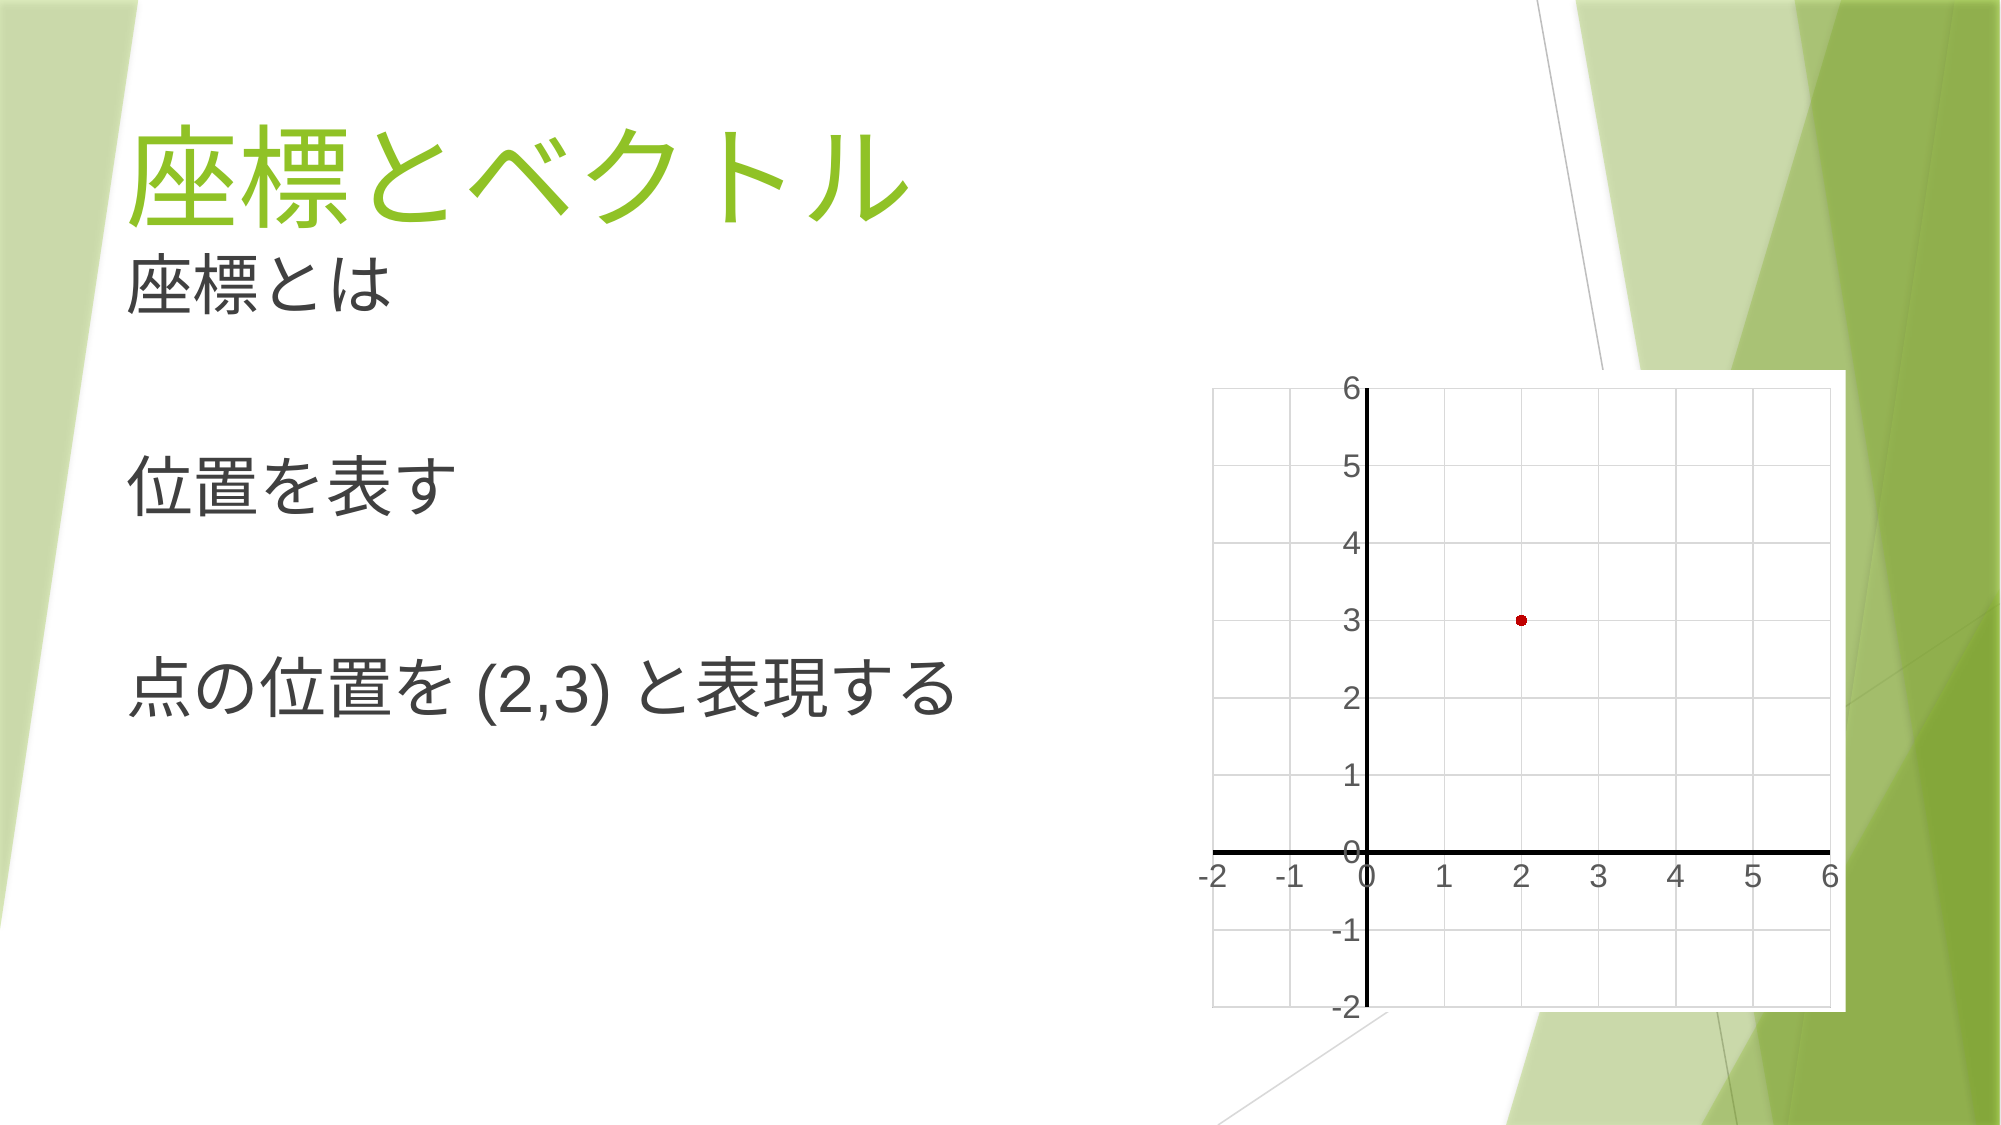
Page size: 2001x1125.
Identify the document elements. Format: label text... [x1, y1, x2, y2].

title 座標とベクトル [111, 99, 1883, 209]
chart [1184, 369, 1847, 1026]
list 座標とは 位置を表す 点の位置を(2,3)と表現する [111, 235, 1883, 1082]
